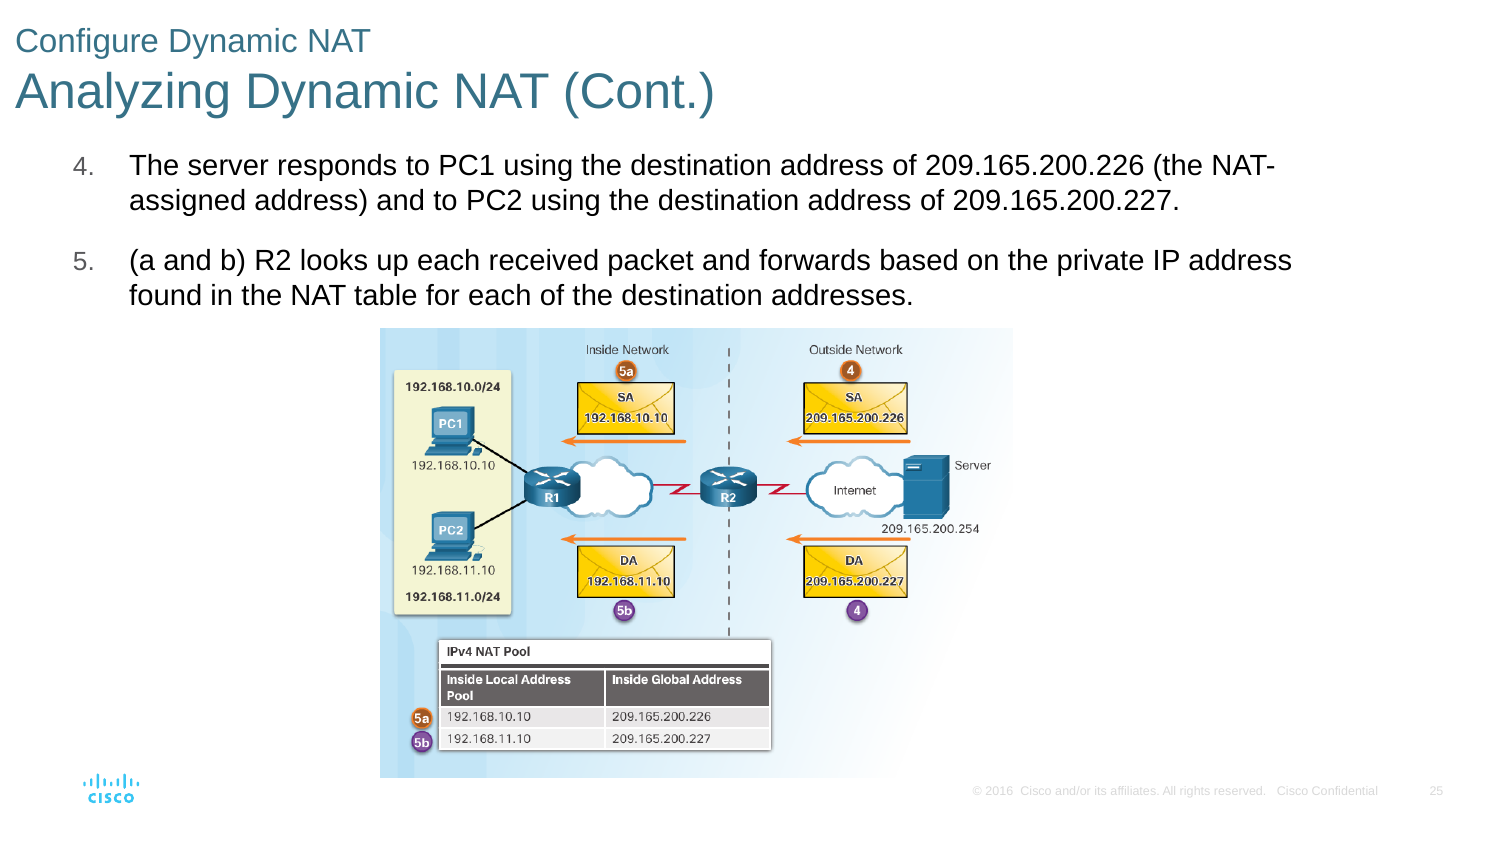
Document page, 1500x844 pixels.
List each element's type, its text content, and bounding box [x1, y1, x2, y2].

picture [379, 327, 1013, 779]
list The server responds to PC1 using the destination address of 209.165.200.226 (the NAT-assigned address) and to PC2 using the destination address of 209.165.200.227. (a and b) R2 looks up each received packet and forwards based on the private IP address found in the NAT table for each of the destination addresses. [57, 138, 1397, 738]
title Configure Dynamic NAT Analyzing Dynamic NAT (Cont.) [0, 6, 1500, 131]
